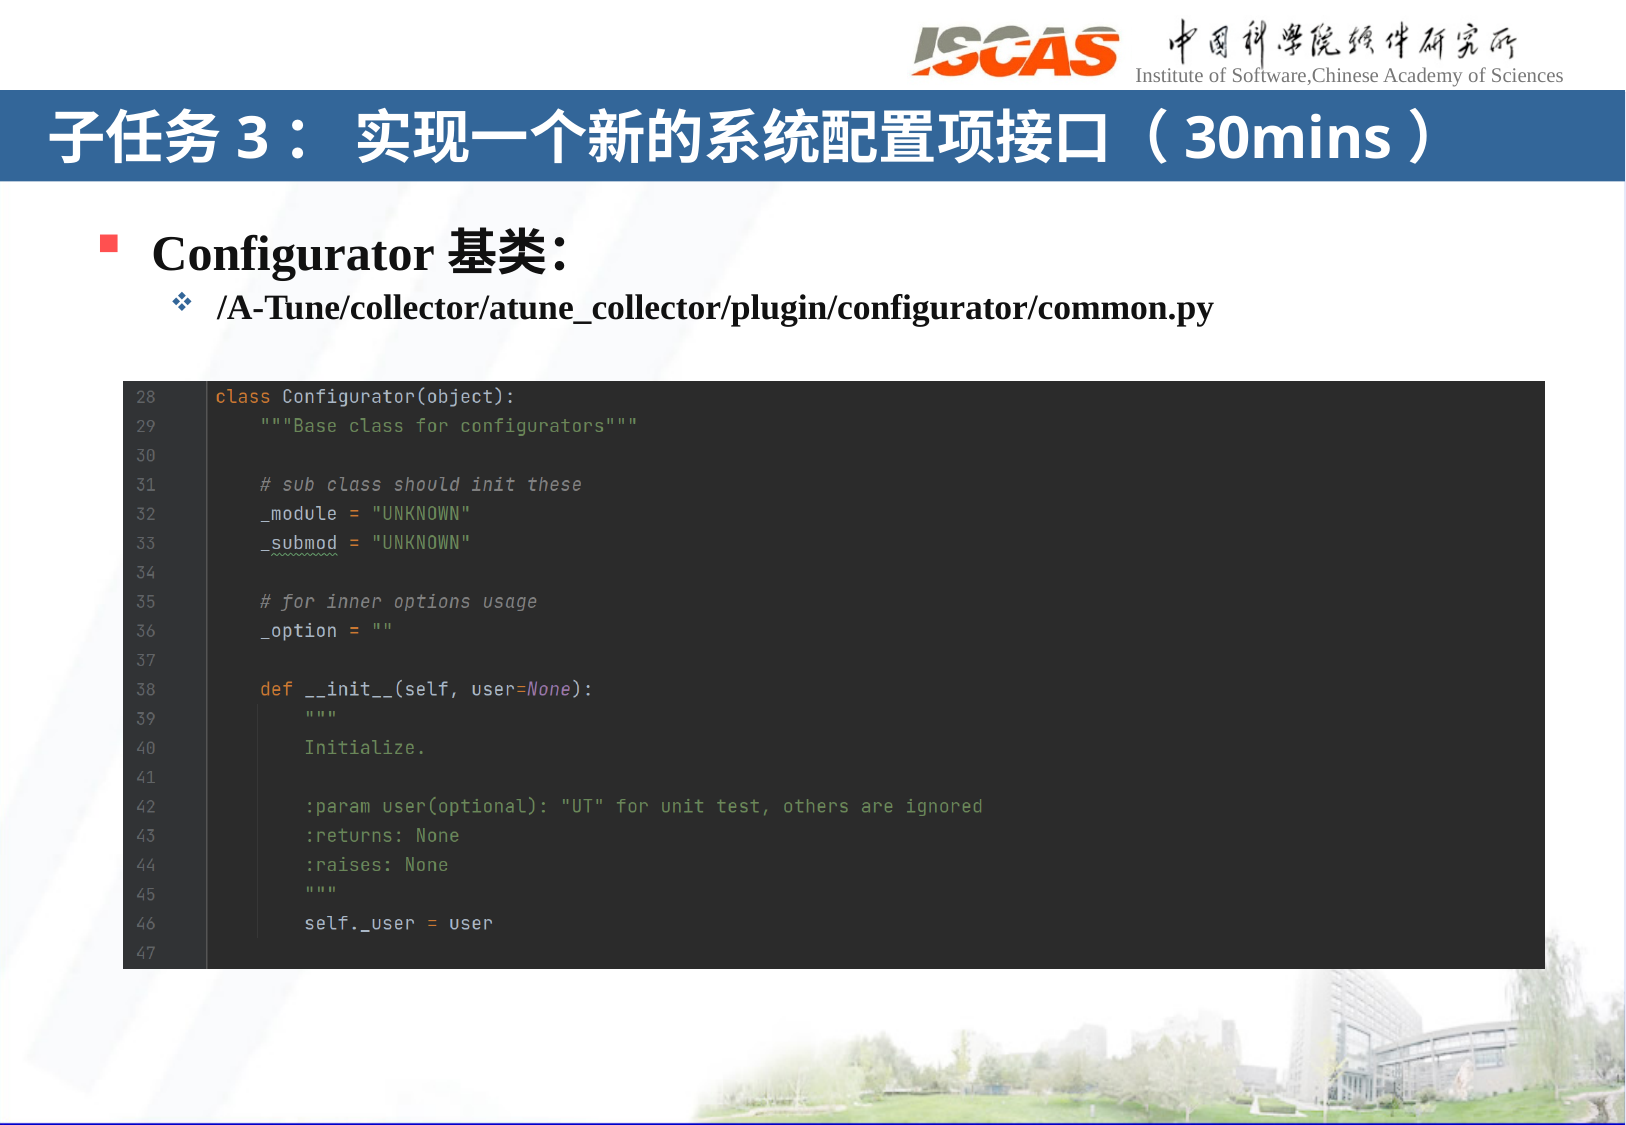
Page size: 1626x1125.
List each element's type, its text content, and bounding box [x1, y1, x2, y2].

list Configurator基类： /A-Tune/collector/atune_collector/plugin/configurator/common.py [79, 219, 1545, 1024]
title 子任务3： 实现一个新的系统配置项接口（30mins） [0, 89, 1625, 182]
picture [907, 18, 1132, 87]
picture [1166, 15, 1519, 71]
picture [0, 92, 1626, 1125]
